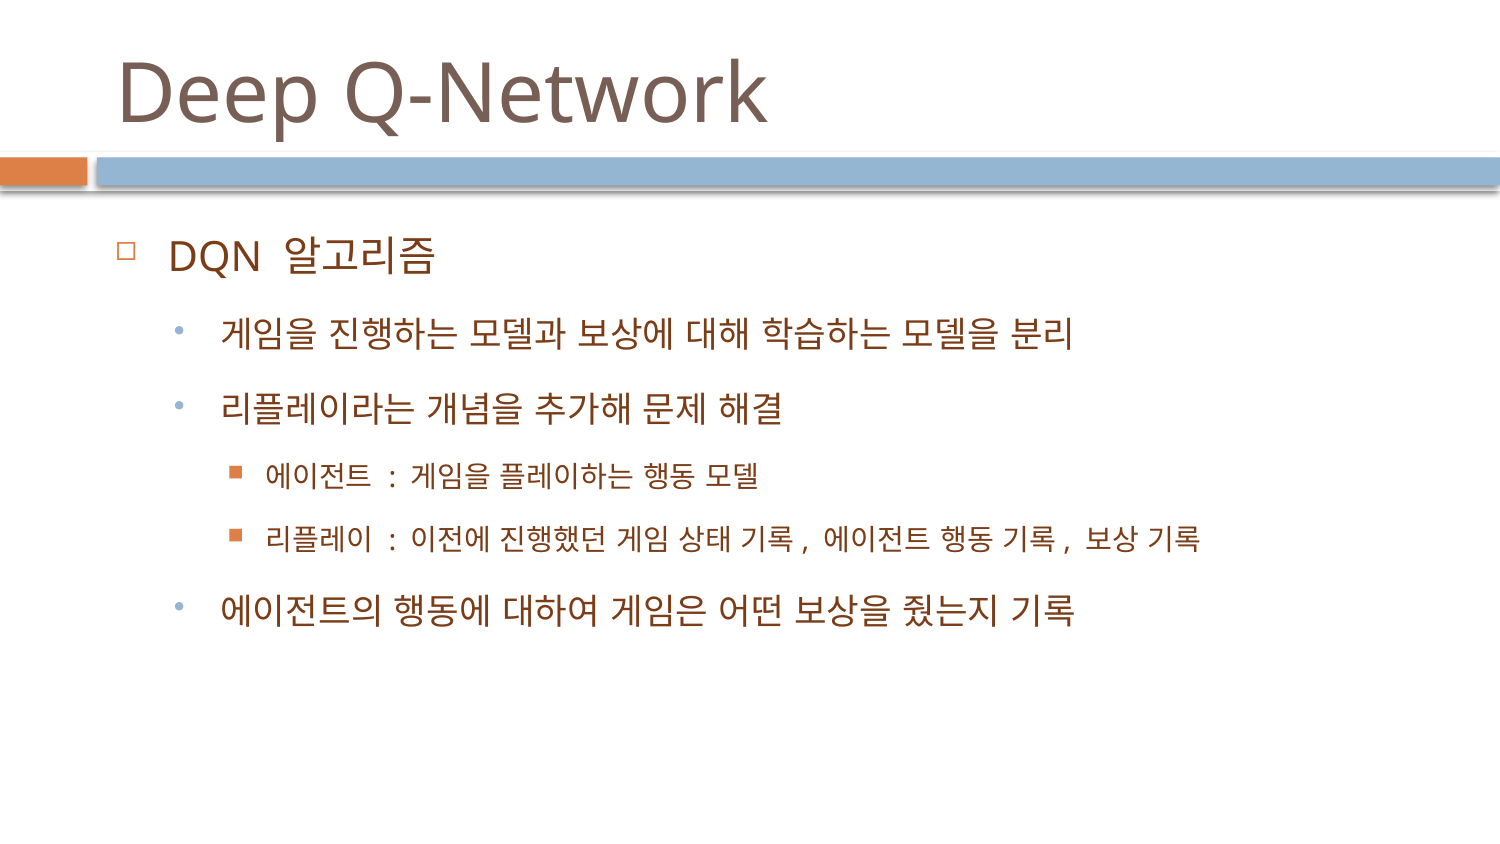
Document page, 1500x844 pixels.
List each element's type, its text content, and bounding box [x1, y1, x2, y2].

list DQN 알고리즘 게임을 진행하는 모델과 보상에 대해 학습하는 모델을 분리 리플레이라는 개념을 추가해 문제 해결 에이전트 : 게임을 플레이하는 행동 모델 리플레이 : 이전에 진행했던 게임 상태 기록, 에이전트 행동 기록, 보상 기록 에이전트의 행동에 대하여 게임은 어떤 보상을 줬는지 기록 [100, 196, 1500, 789]
title Deep Q-Network [100, 28, 1438, 150]
